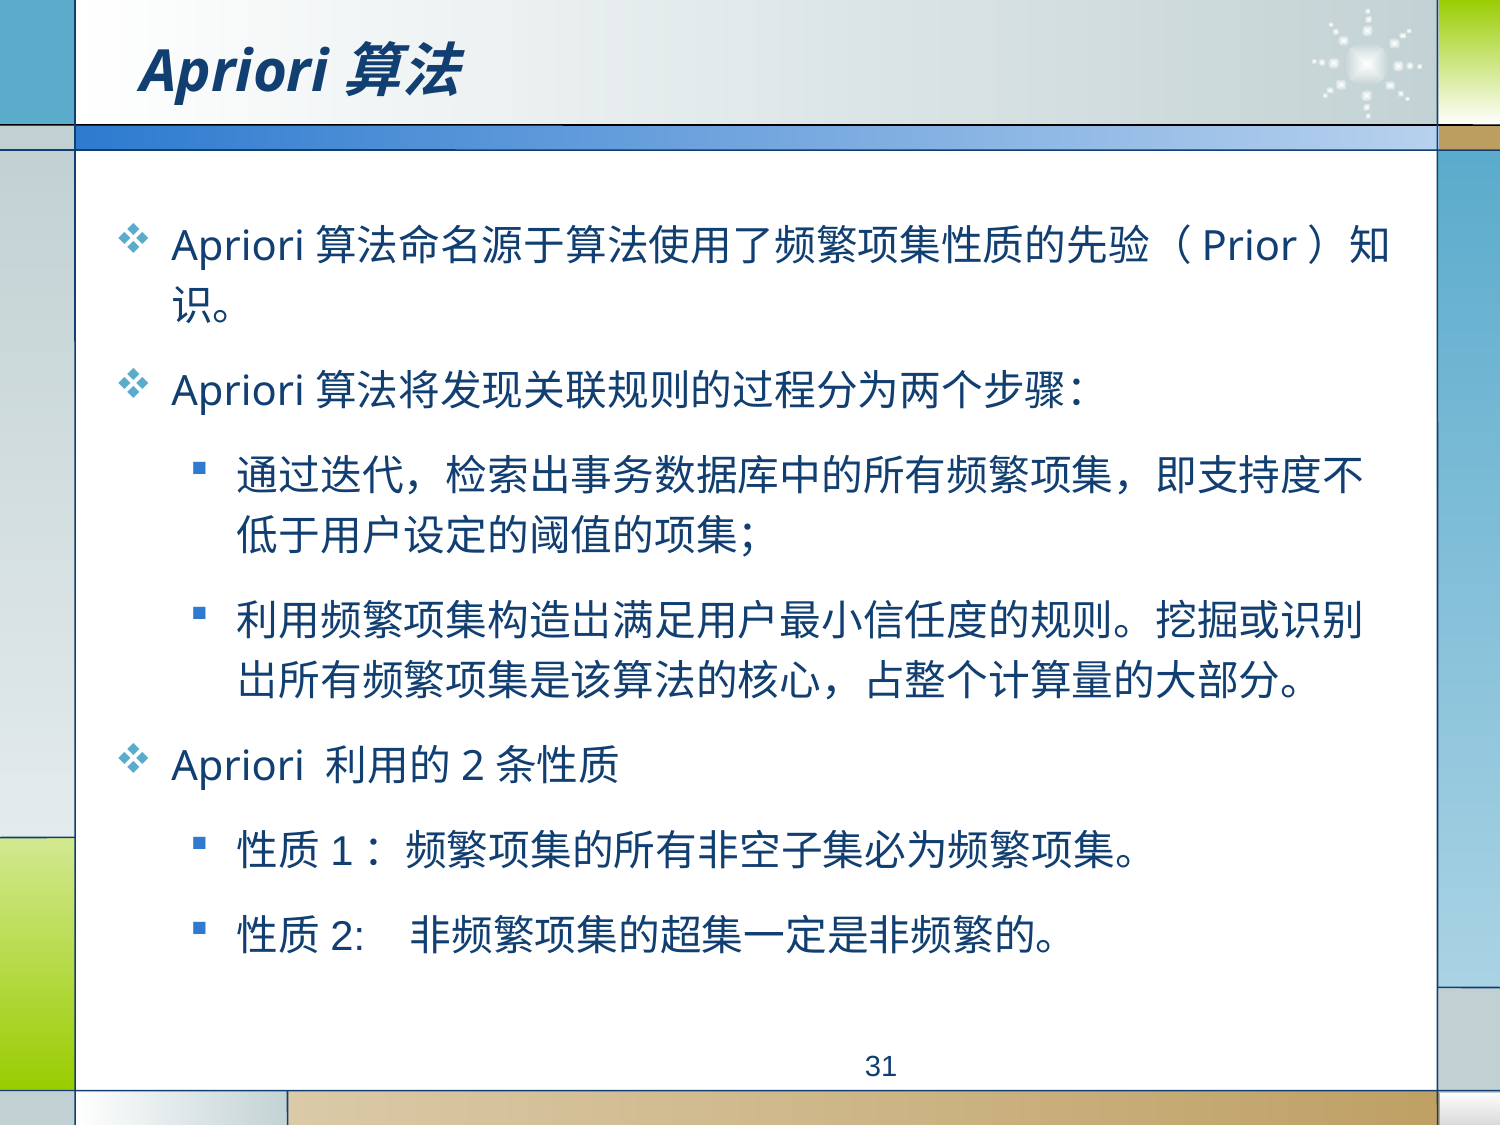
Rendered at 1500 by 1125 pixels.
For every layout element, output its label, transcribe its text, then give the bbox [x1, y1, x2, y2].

list Apriori算法命名源于算法使用了频繁项集性质的先验（Prior）知识。 Apriori算法将发现关联规则的过程分为两个步骤： 通过迭代，检索出事务数据库中的所有频繁项集，即支持度不低于用户设定的阈值的项集； 利用频繁项集构造岀满足用户最小信任度的规则。挖掘或识别岀所有频繁项集是该算法的核心，占整个计算量的大部分。 Apriori 利用的2条性质 性质1：频繁项集的所有非空子集必为频繁项集。 性质2: 非频繁项集的超集一定是非频繁的。 [99, 201, 1417, 1010]
title Apriori算法 [124, 12, 1238, 123]
slide_number 31 [562, 1039, 913, 1081]
